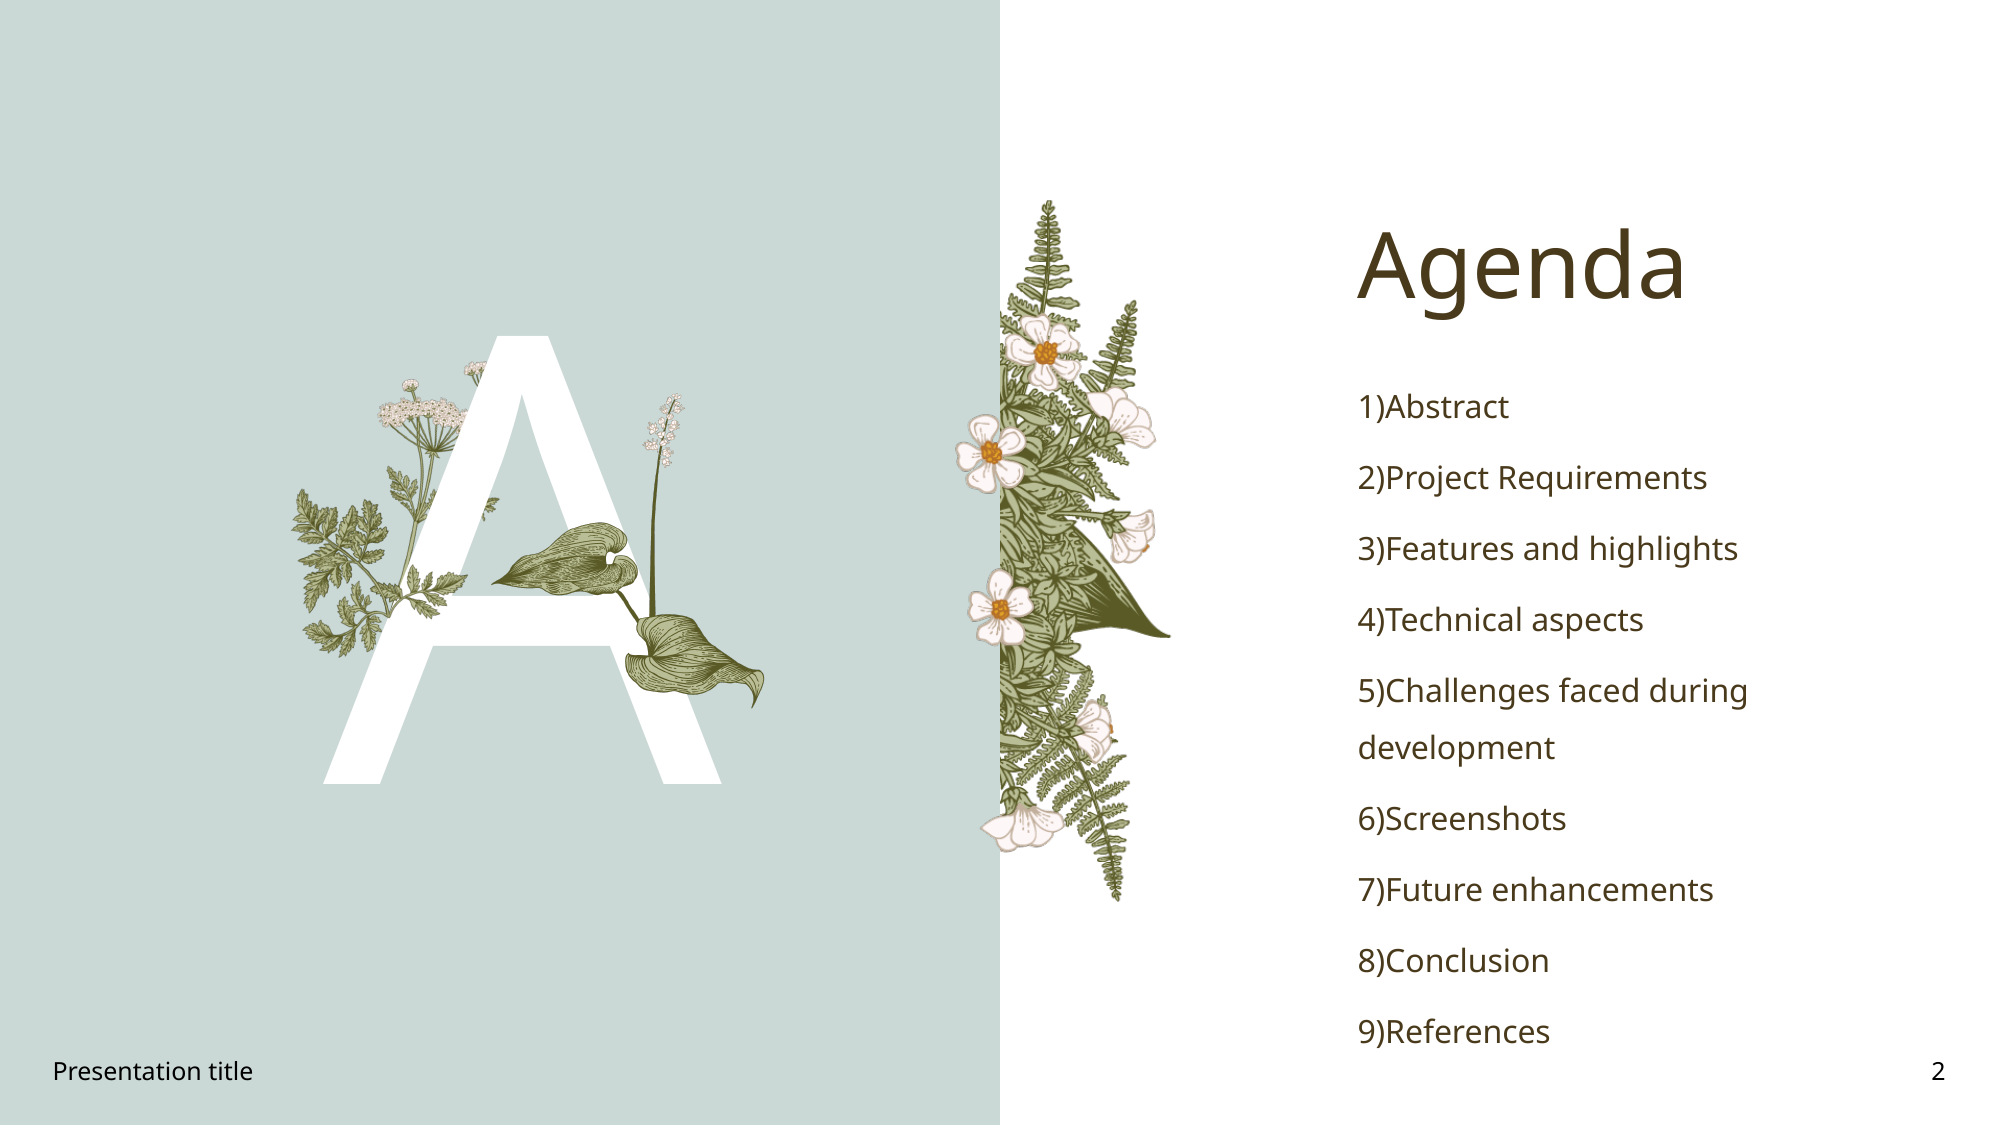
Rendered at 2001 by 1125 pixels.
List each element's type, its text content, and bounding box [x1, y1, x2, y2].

picture [947, 190, 1186, 912]
slide_number 2 [1510, 1042, 1961, 1103]
title Agenda [1342, 160, 1958, 360]
list A [201, 233, 845, 930]
footer Presentation title [37, 1042, 713, 1103]
picture [258, 384, 776, 718]
list 1)Abstract 2)Project Requirements 3)Features and highlights 4)Technical aspects 5)Challenges faced during development 6)Screenshots 7)Future enhancements 8)Conclusion 9)References [1342, 360, 1958, 1067]
